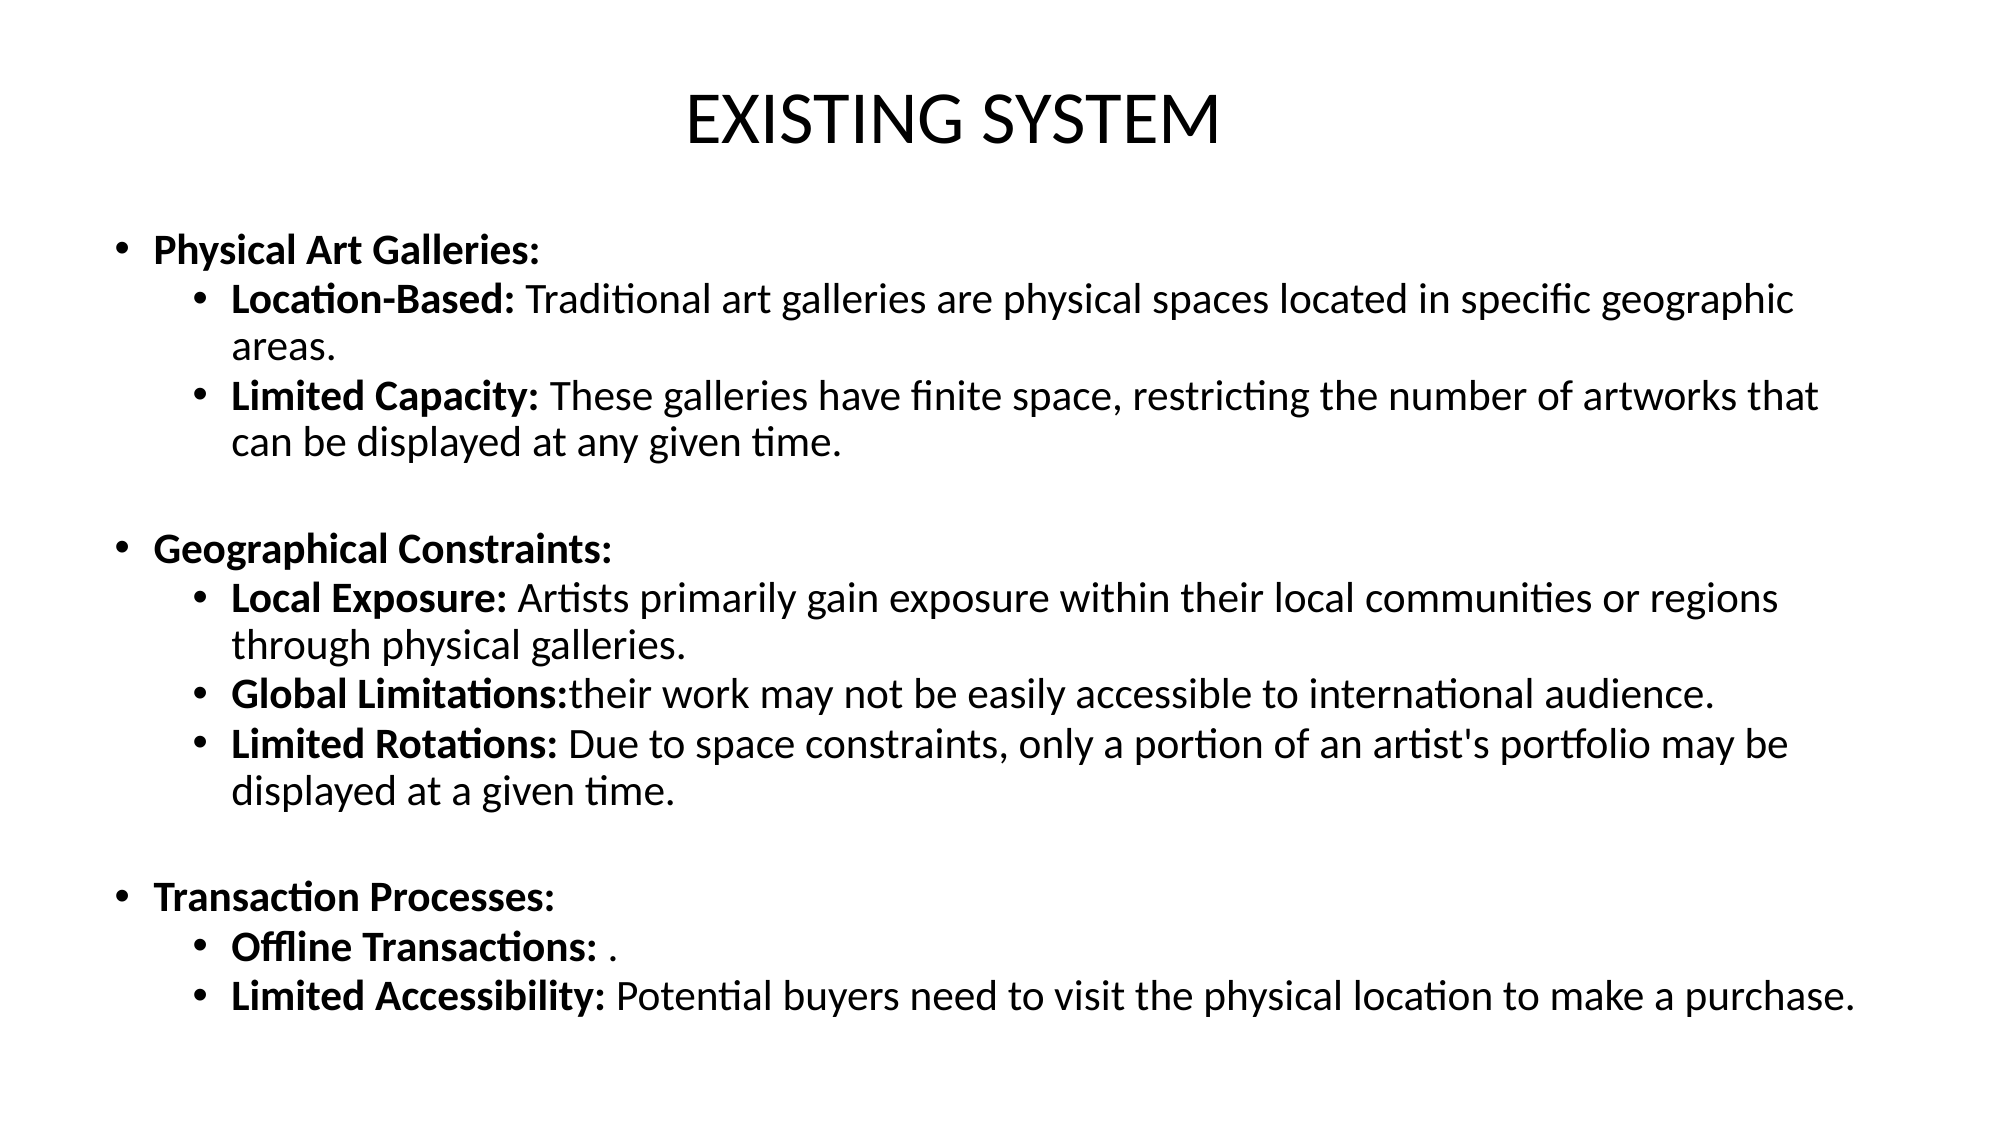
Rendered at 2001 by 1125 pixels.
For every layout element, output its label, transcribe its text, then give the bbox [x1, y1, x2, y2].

list Physical Art Galleries: Location-Based: Traditional art galleries are physical spaces located in specific geographic areas. Limited Capacity: These galleries have finite space, restricting the number of artworks that can be displayed at any given time. Geographical Constraints: Local Exposure: Artists primarily gain exposure within their local communities or regions through physical galleries. Global Limitations:their work may not be easily accessible to international audience. Limited Rotations: Due to space constraints, only a portion of an artist's portfolio may be displayed at a given time. Transaction Processes: Offline Transactions: . Limited Accessibility: Potential buyers need to visit the physical location to make a purchase. [99, 195, 1892, 1076]
text_box EXISTING SYSTEM [670, 60, 1321, 166]
